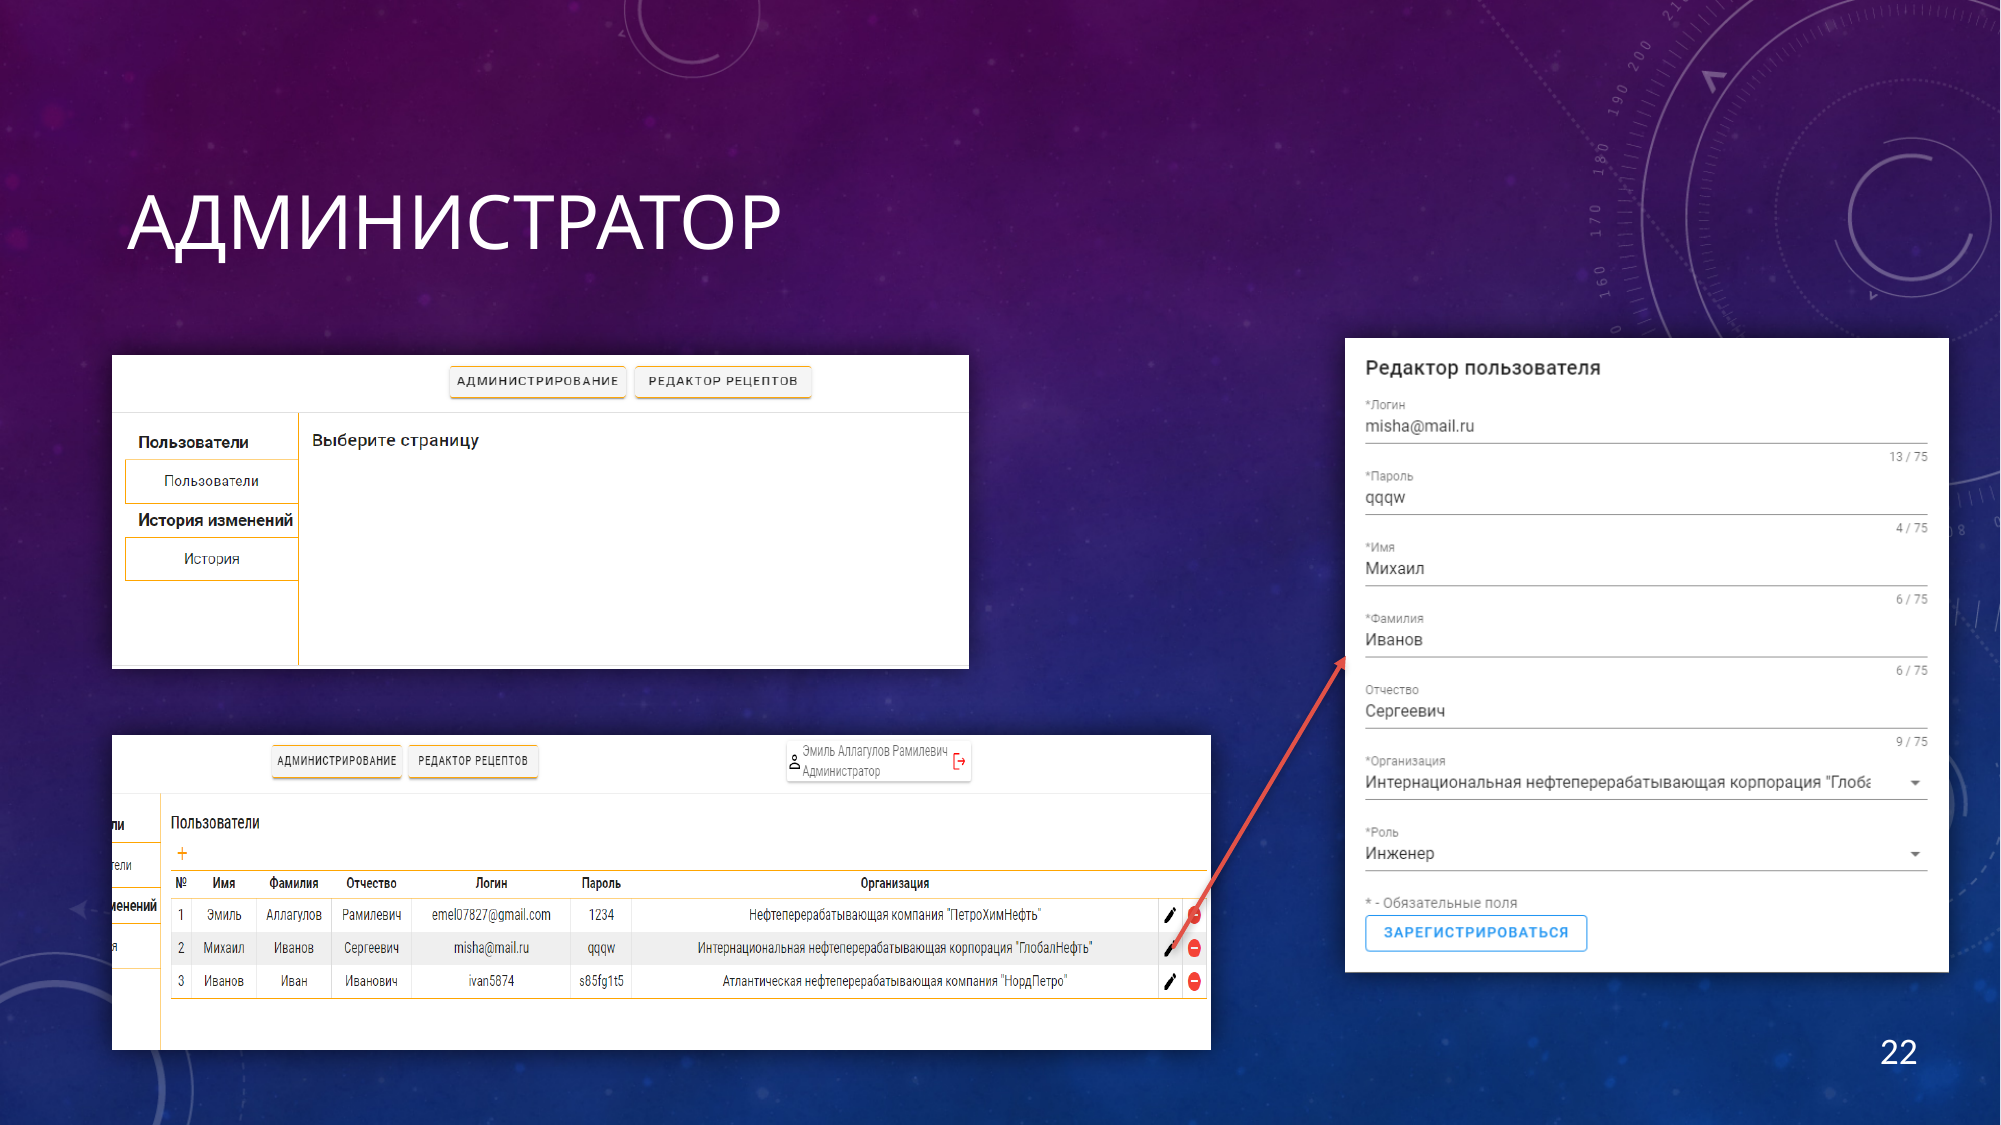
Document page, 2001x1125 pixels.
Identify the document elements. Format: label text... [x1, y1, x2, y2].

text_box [1173, 655, 1347, 948]
picture [0, 0, 2001, 1125]
slide_number 22 [1842, 1018, 1933, 1081]
title администратор [112, 99, 1775, 339]
